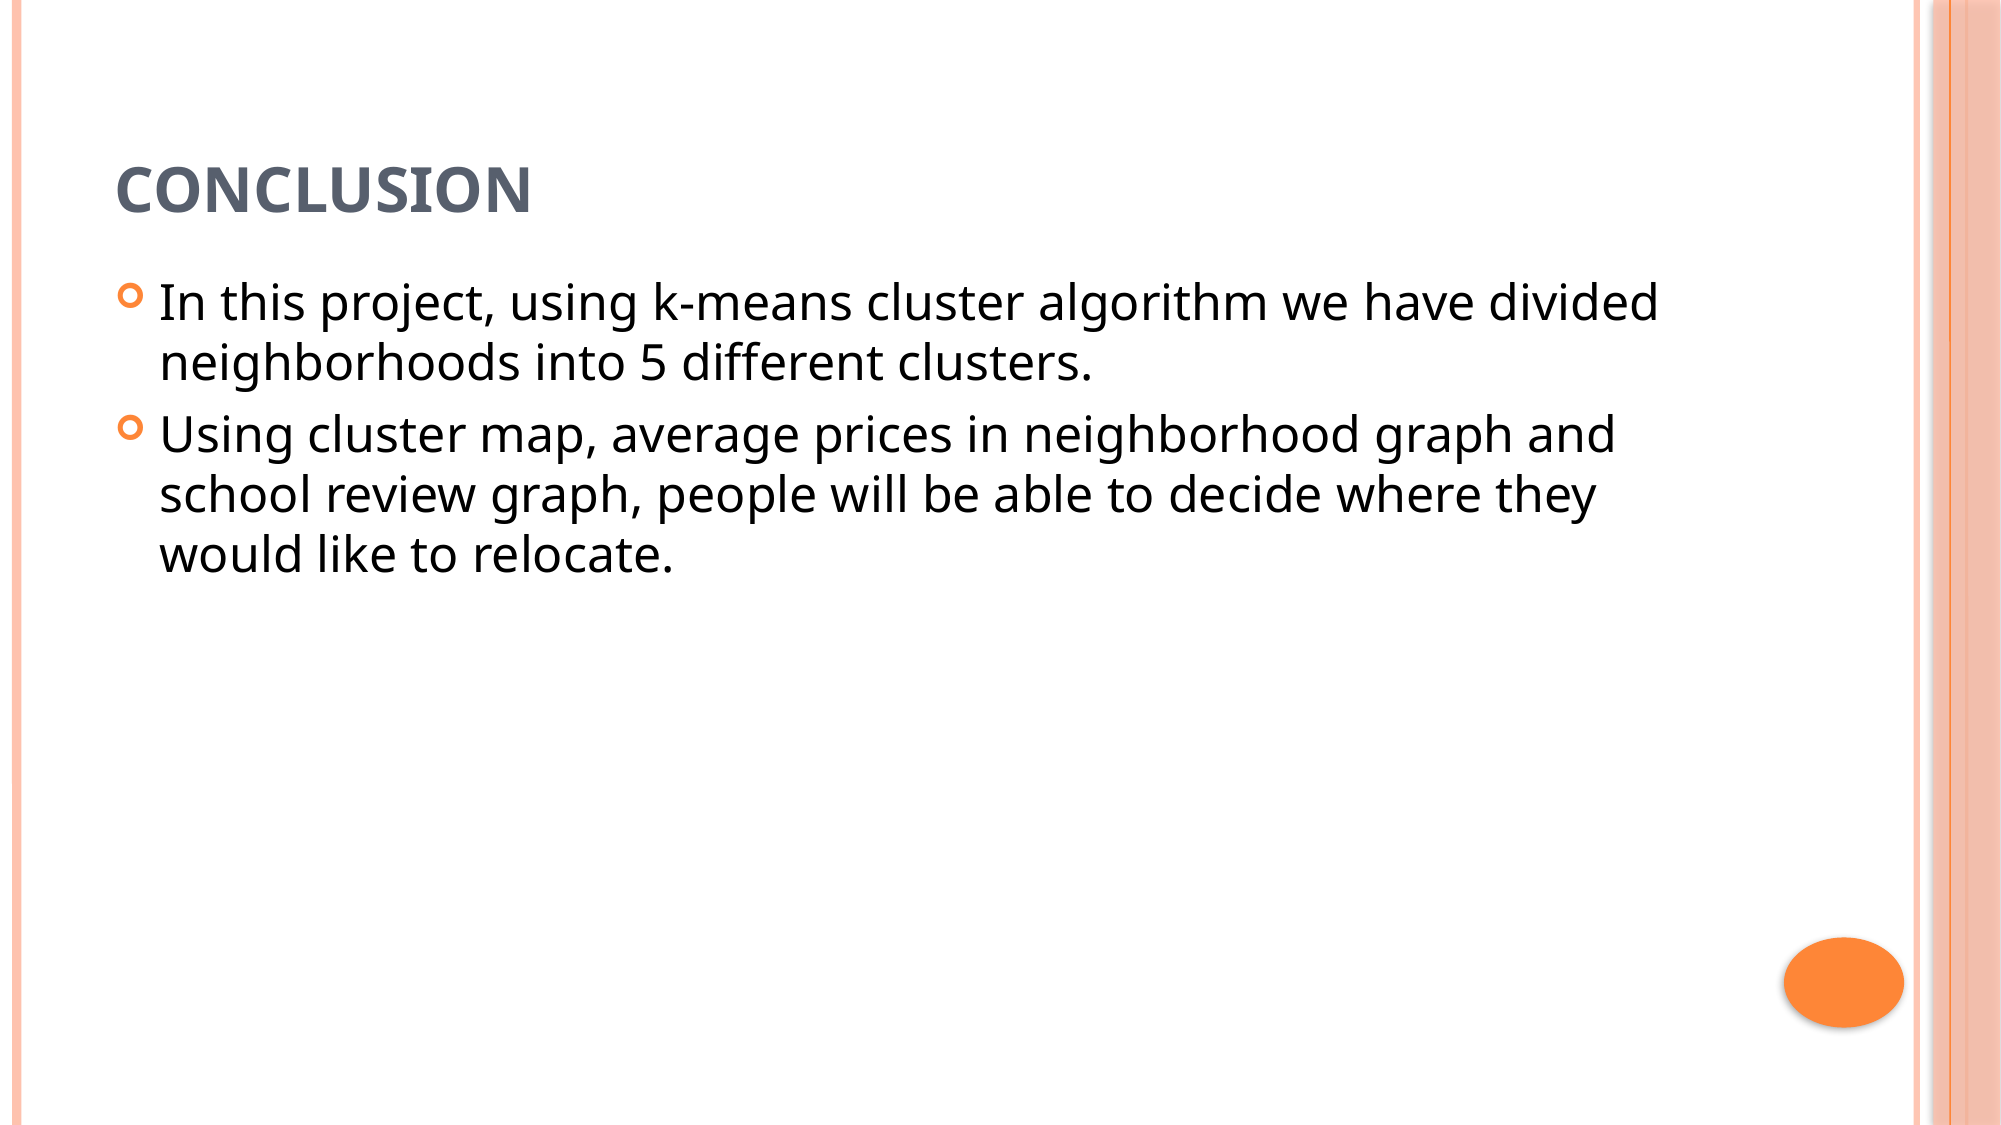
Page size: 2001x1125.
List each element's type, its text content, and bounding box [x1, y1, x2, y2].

title conclusion [99, 45, 1734, 233]
list In this project, using k-means cluster algorithm we have divided neighborhoods into 5 different clusters. Using cluster map, average prices in neighborhood graph and school review graph, people will be able to decide where they would like to relocate. [99, 262, 1734, 1062]
